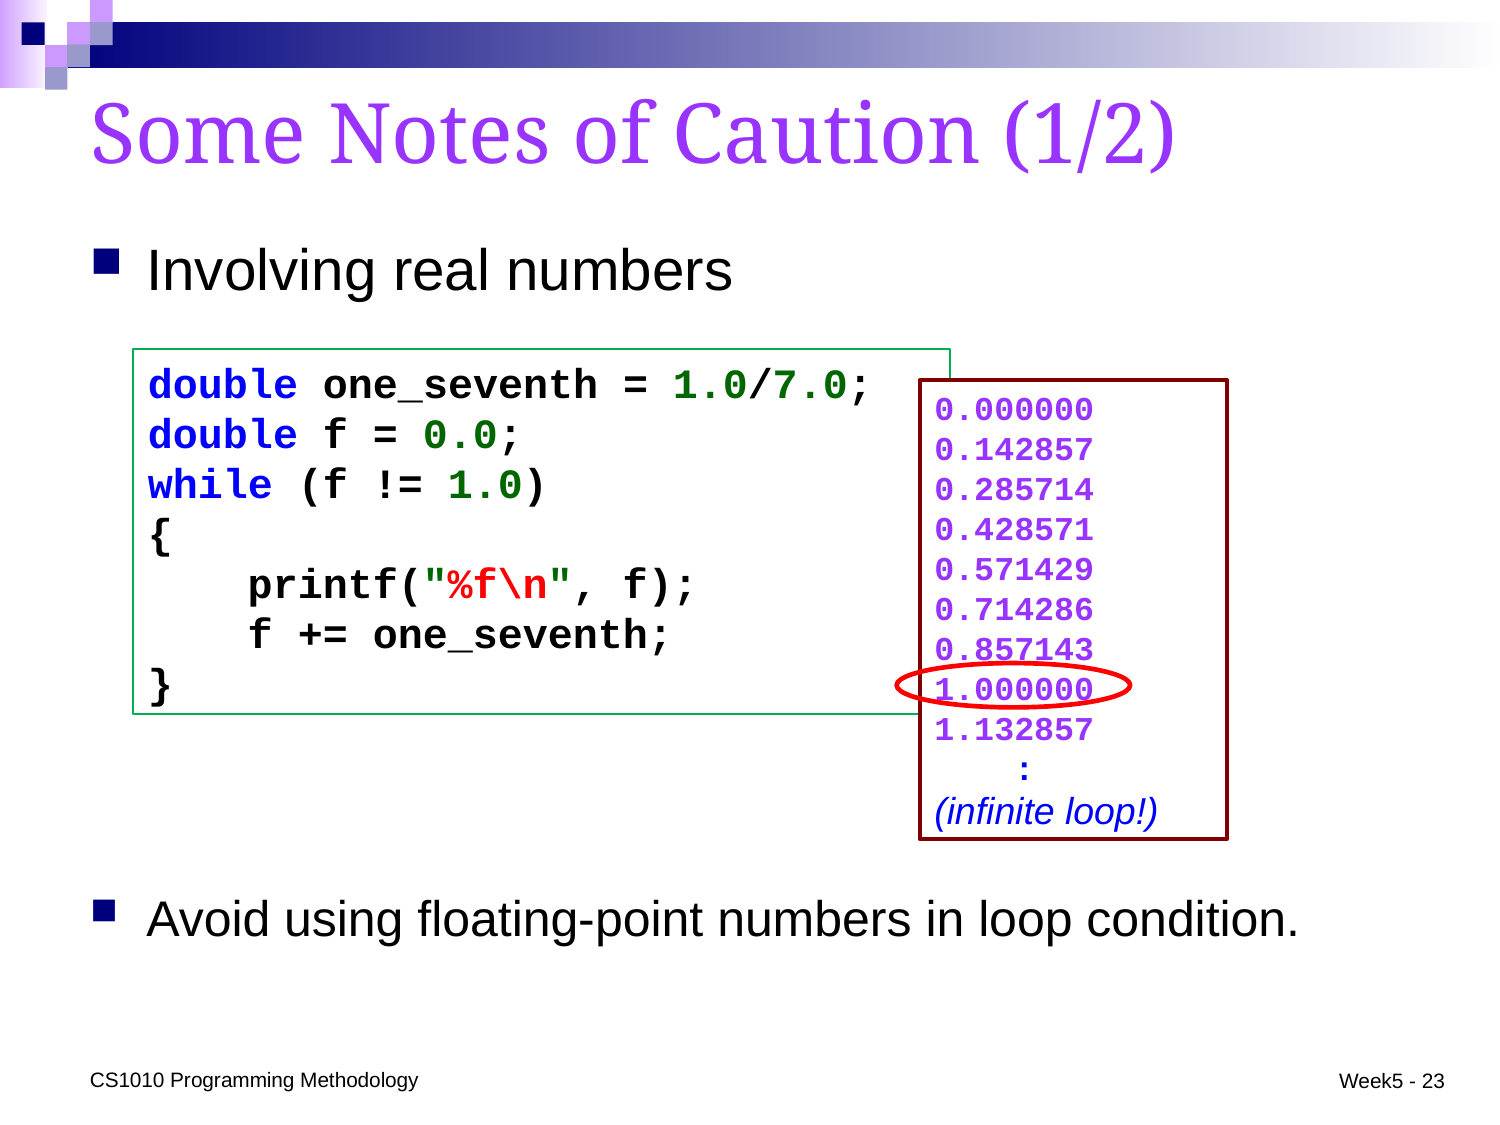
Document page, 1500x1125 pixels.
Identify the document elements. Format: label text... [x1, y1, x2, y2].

text_box Week5 - 23 [1253, 1060, 1460, 1100]
text_box Avoid using floating-point numbers in loop condition. [74, 878, 1425, 954]
text_box [896, 663, 1131, 708]
title Some Notes of Caution (1/2) [74, 63, 1426, 197]
list Involving real numbers [74, 224, 1426, 878]
footer CS1010 Programming Methodology [75, 1059, 438, 1125]
